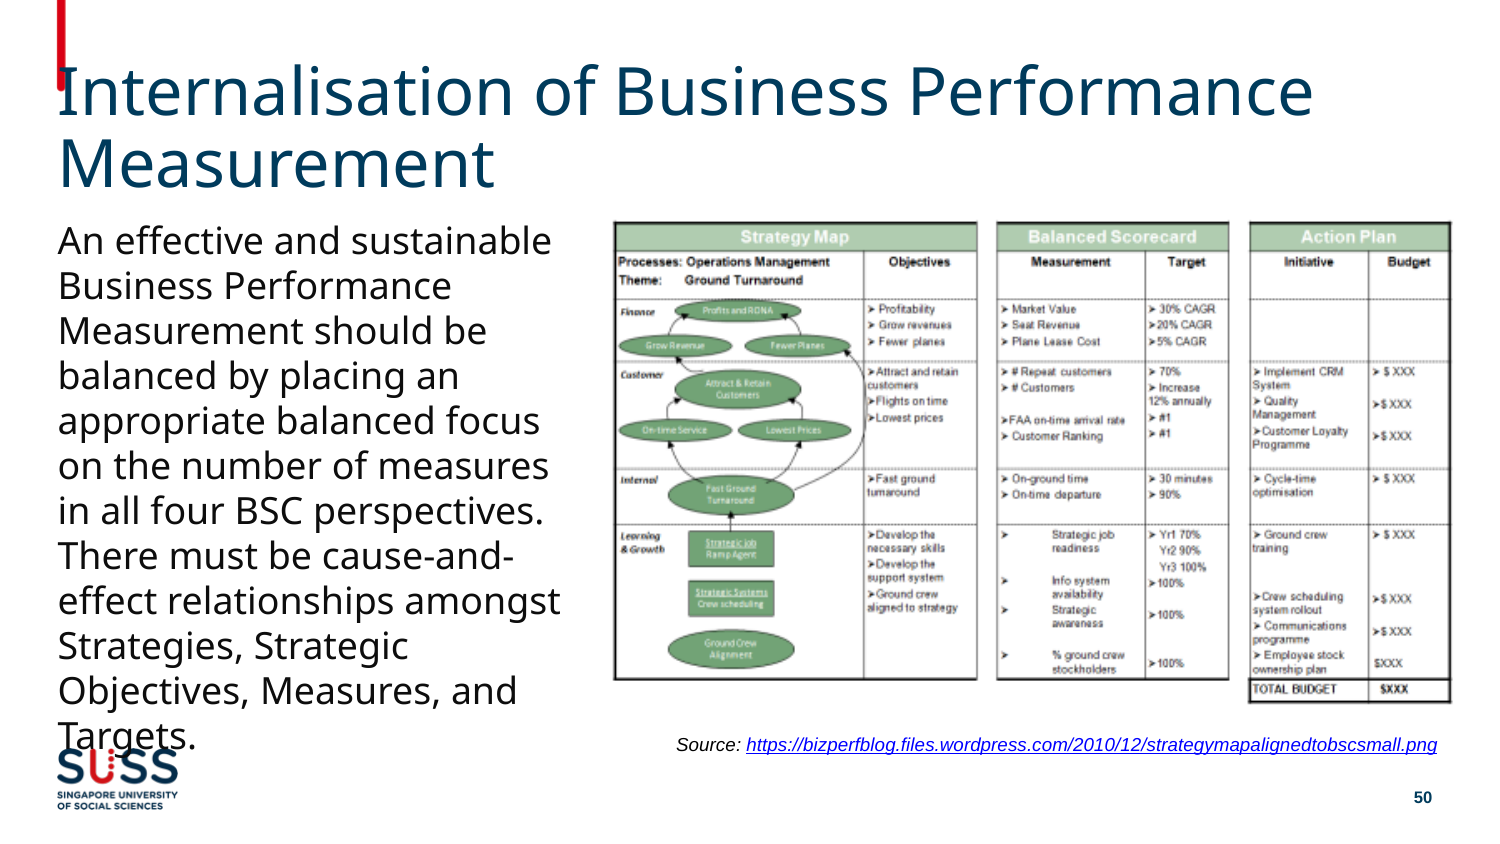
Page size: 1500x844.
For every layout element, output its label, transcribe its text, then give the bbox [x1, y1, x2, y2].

picture [605, 217, 1458, 711]
picture [57, 748, 178, 810]
picture [56, 0, 70, 74]
title Internalisation of Business Performance Measurement [42, 74, 1448, 210]
text_box Source: https://bizperfblog.files.wordpress.com/2010/12/strategymapalignedtobscsmall.png [389, 725, 1458, 763]
list An effective and sustainable Business Performance Measurement should be balanced by placing an appropriate balanced focus on the number of measures in all four BSC perspectives. There must be cause-and-effect relationships amongst Strategies, Strategic Objectives, Measures, and Targets. [42, 209, 606, 719]
